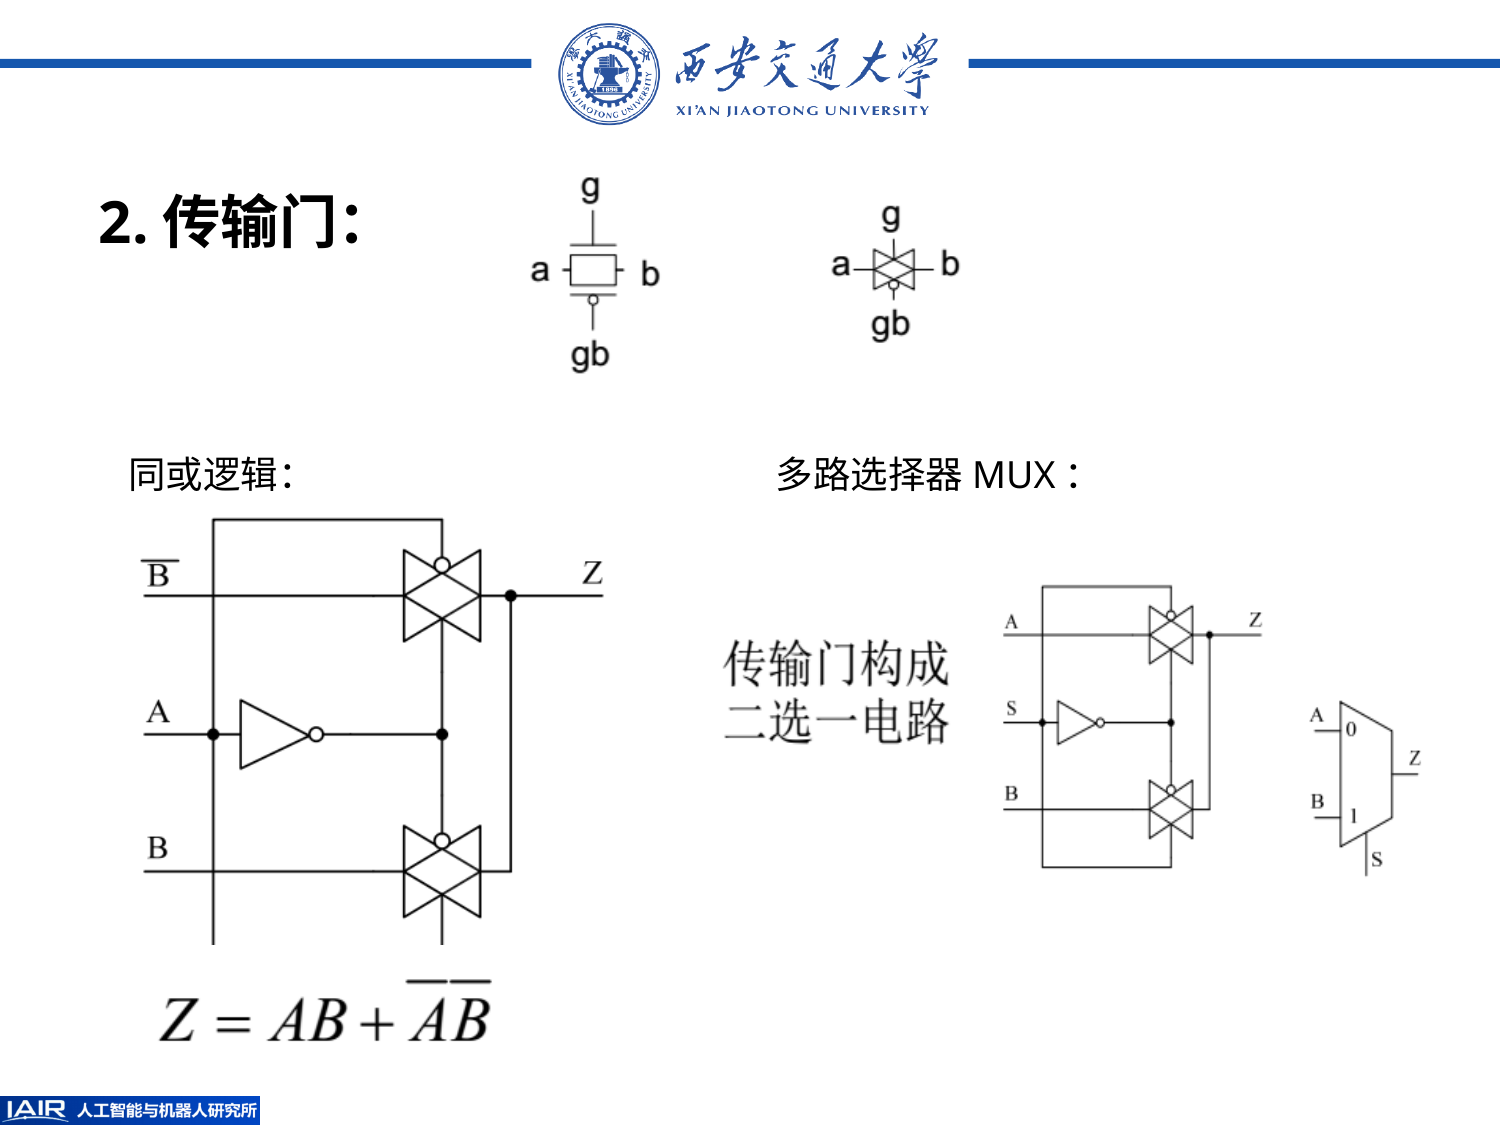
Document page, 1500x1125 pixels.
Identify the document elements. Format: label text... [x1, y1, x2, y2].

text_box 2.传输门： [84, 177, 471, 263]
text_box 多路选择器MUX： [760, 443, 1211, 504]
picture [686, 550, 1474, 915]
picture [760, 156, 1014, 376]
picture [65, 503, 620, 1060]
text_box 同或逻辑： [113, 443, 598, 503]
picture [471, 137, 729, 444]
picture [0, 1096, 260, 1125]
